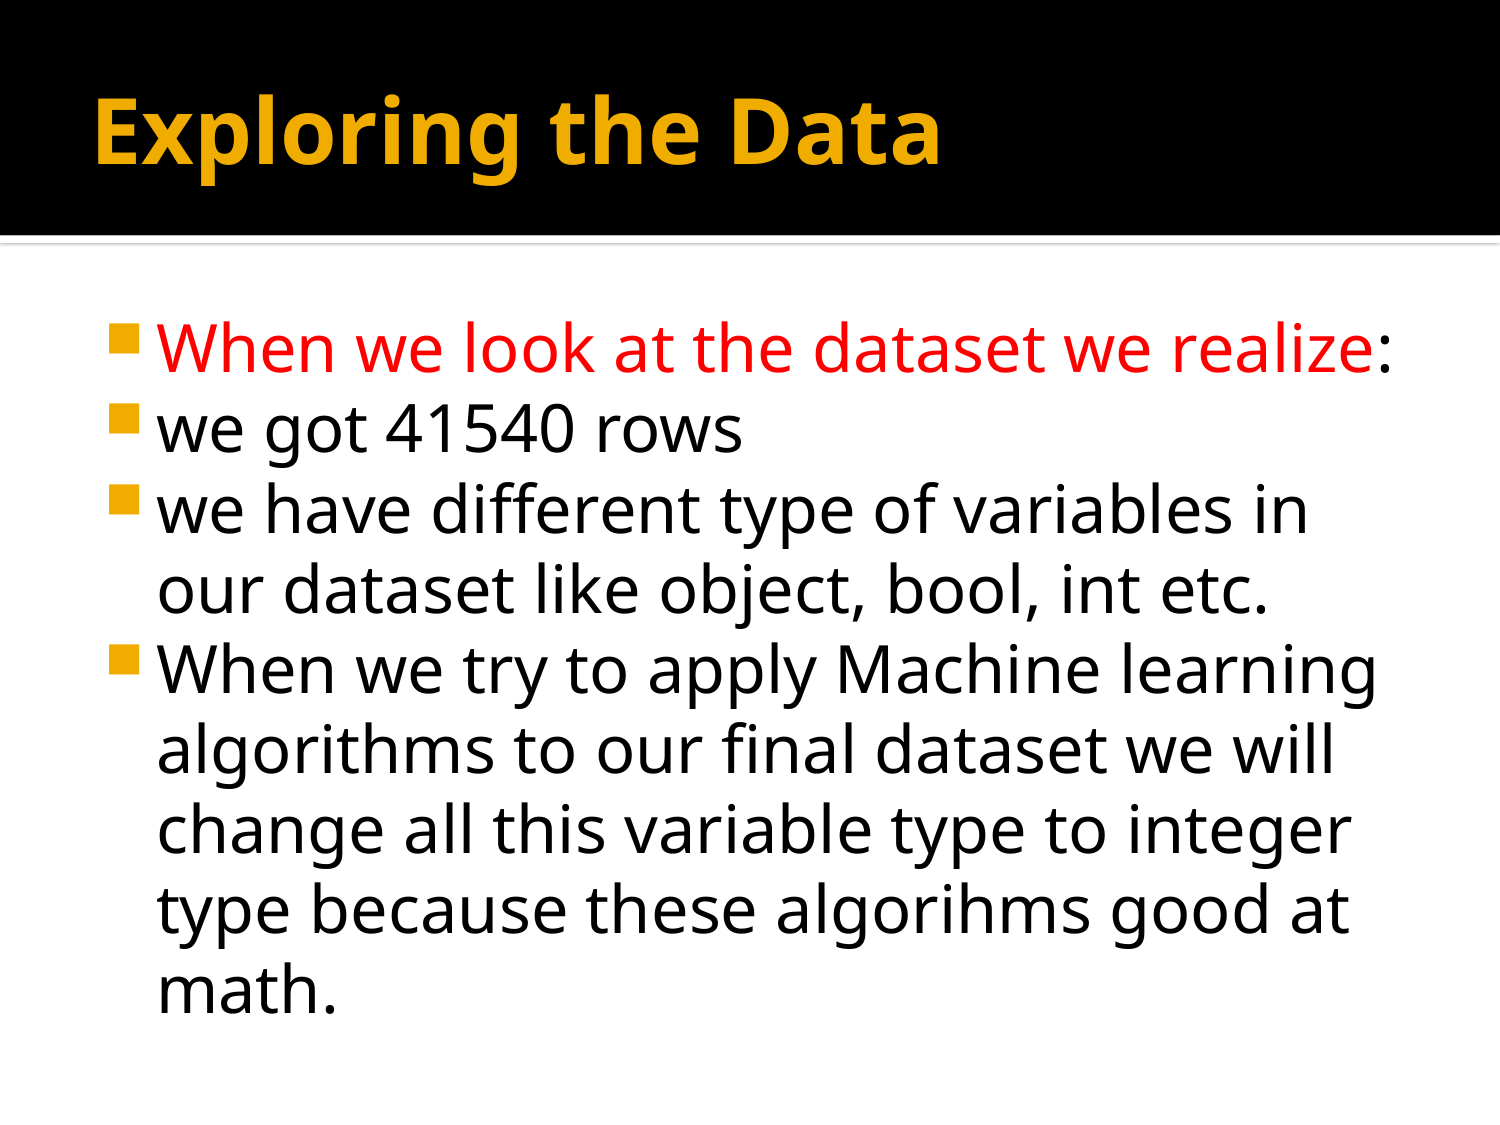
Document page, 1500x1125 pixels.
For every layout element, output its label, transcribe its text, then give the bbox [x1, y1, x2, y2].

list When we look at the dataset we realize: we got 41540 rows we have different type of variables in our dataset like object, bool, int etc. When we try to apply Machine learning algorithms to our final dataset we will change all this variable type to integer type because these algorihms good at math. [75, 291, 1425, 1050]
title Exploring the Data [75, 25, 1425, 231]
